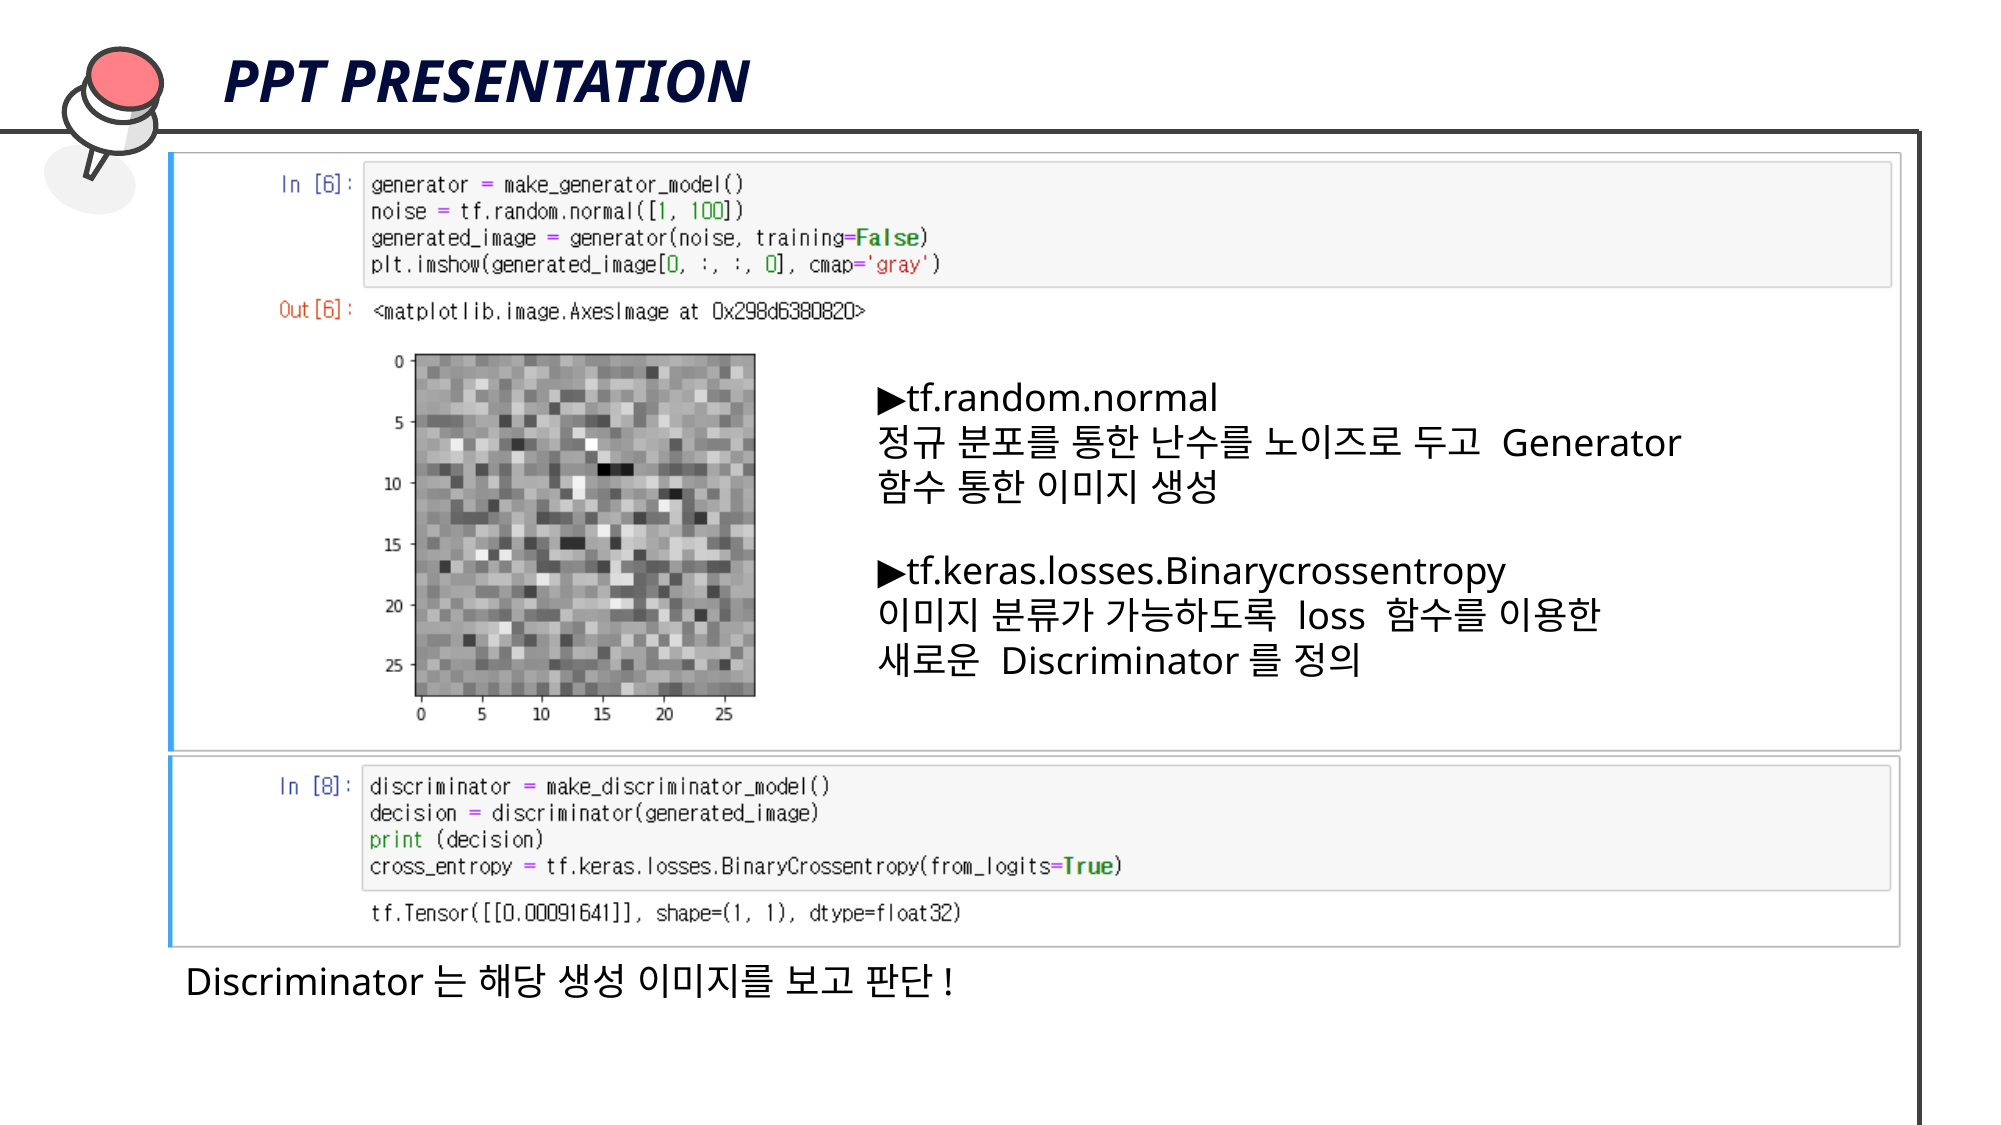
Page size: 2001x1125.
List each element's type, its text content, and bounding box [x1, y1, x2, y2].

text_box Discriminator는 해당 생성 이미지를 보고 판단! [170, 951, 1556, 1011]
picture [168, 152, 1905, 951]
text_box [42, 49, 163, 213]
text_box PPT PRESENTATION [208, 1, 1611, 122]
